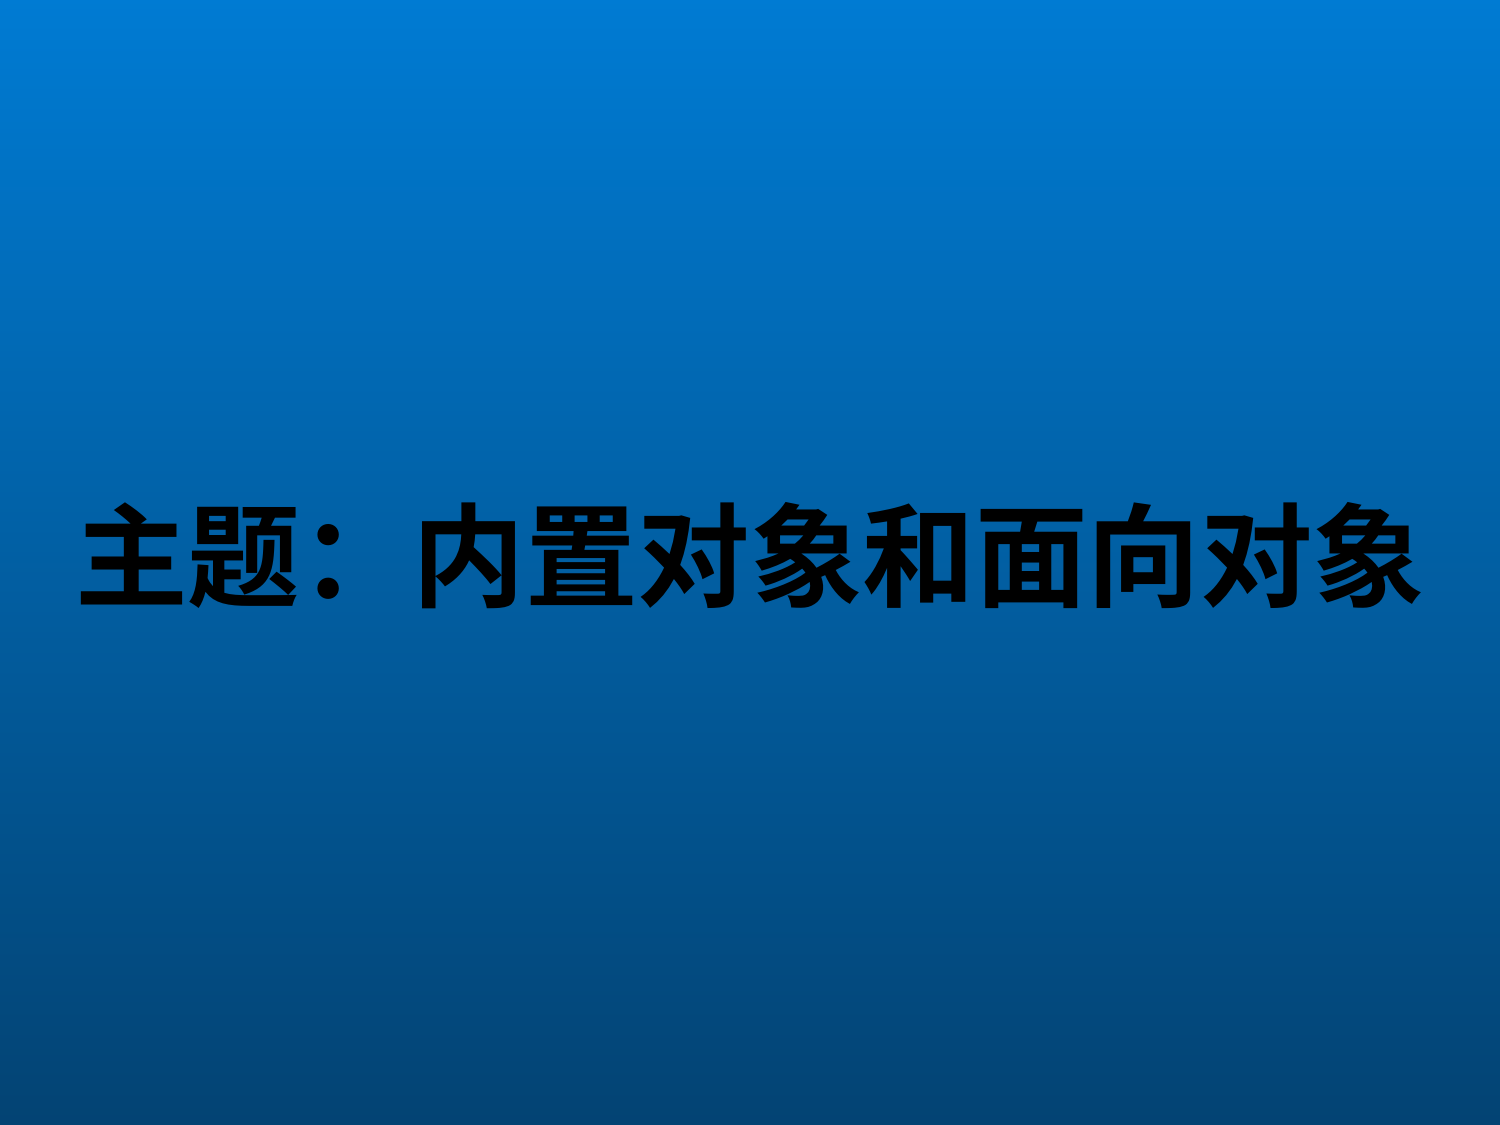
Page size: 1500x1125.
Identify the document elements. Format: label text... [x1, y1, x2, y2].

title 主题：内置对象和面向对象 [0, 432, 1500, 674]
